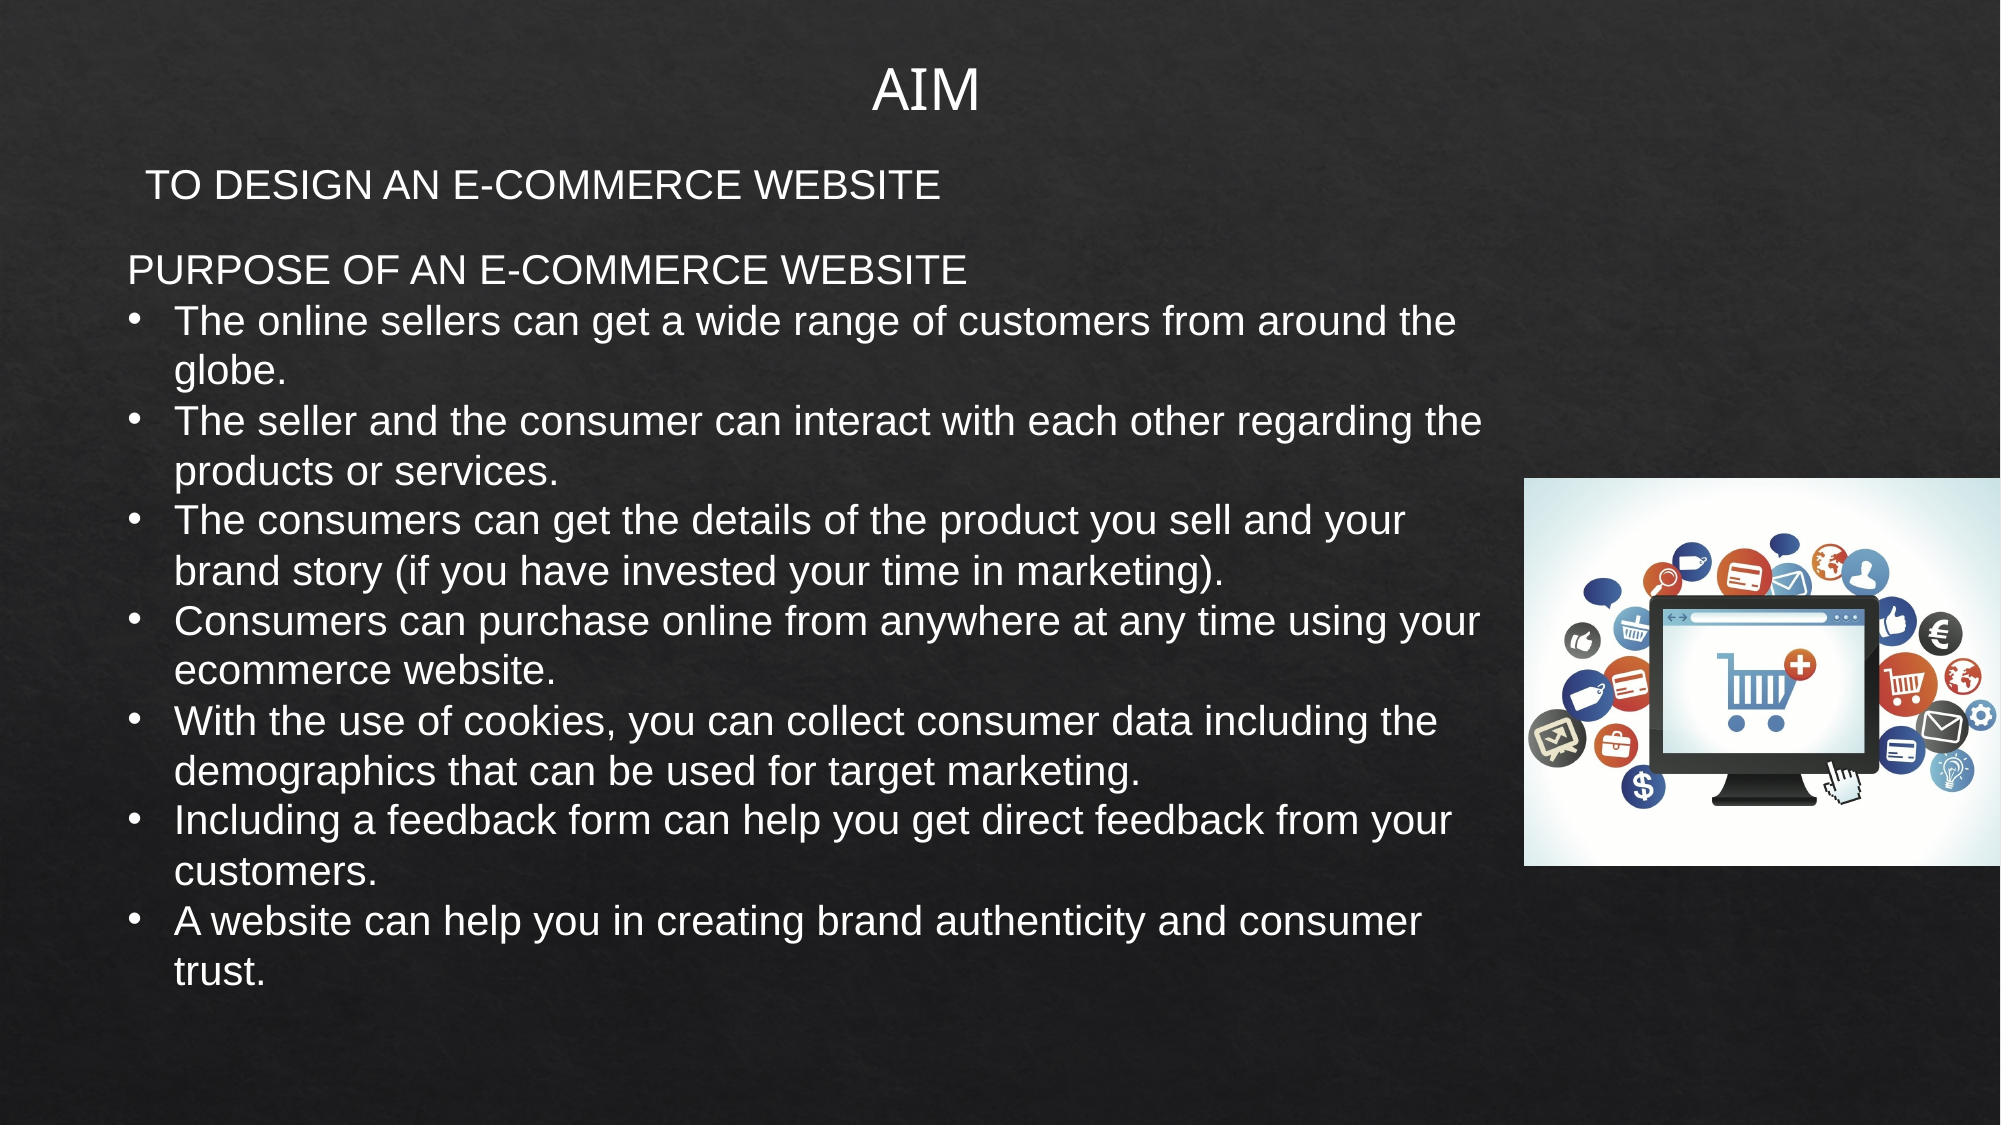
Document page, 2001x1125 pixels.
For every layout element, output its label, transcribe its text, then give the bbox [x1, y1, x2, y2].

text_box TO DESIGN AN E-COMMERCE WEBSITE [130, 150, 957, 216]
text_box PURPOSE OF AN E-COMMERCE WEBSITE The online sellers can get a wide range of customers from around the globe. The seller and the consumer can interact with each other regarding the products or services. The consumers can get the details of the product you sell and your brand story (if you have invested your time in marketing). Consumers can purchase online from anywhere at any time using your ecommerce website. With the use of cookies, you can collect consumer data including the demographics that can be used for target marketing. Including a feedback form can help you get direct feedback from your customers. A website can help you in creating brand authenticity and consumer trust. [112, 235, 1524, 1001]
picture [0, 0, 2001, 1125]
text_box AIM [858, 44, 998, 130]
